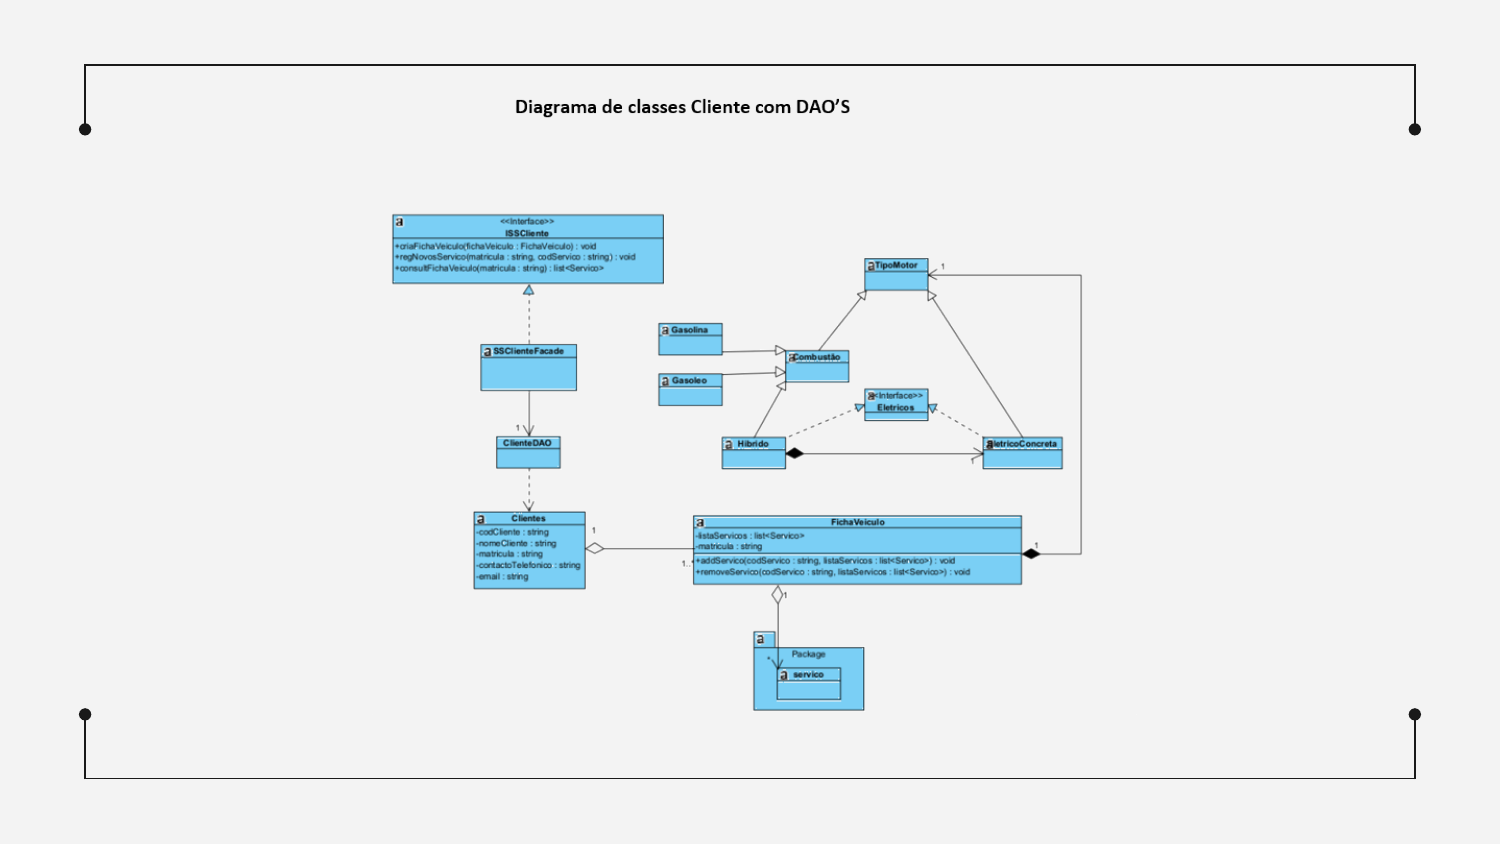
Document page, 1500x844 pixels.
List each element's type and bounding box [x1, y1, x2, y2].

text_box [353, 81, 1147, 762]
